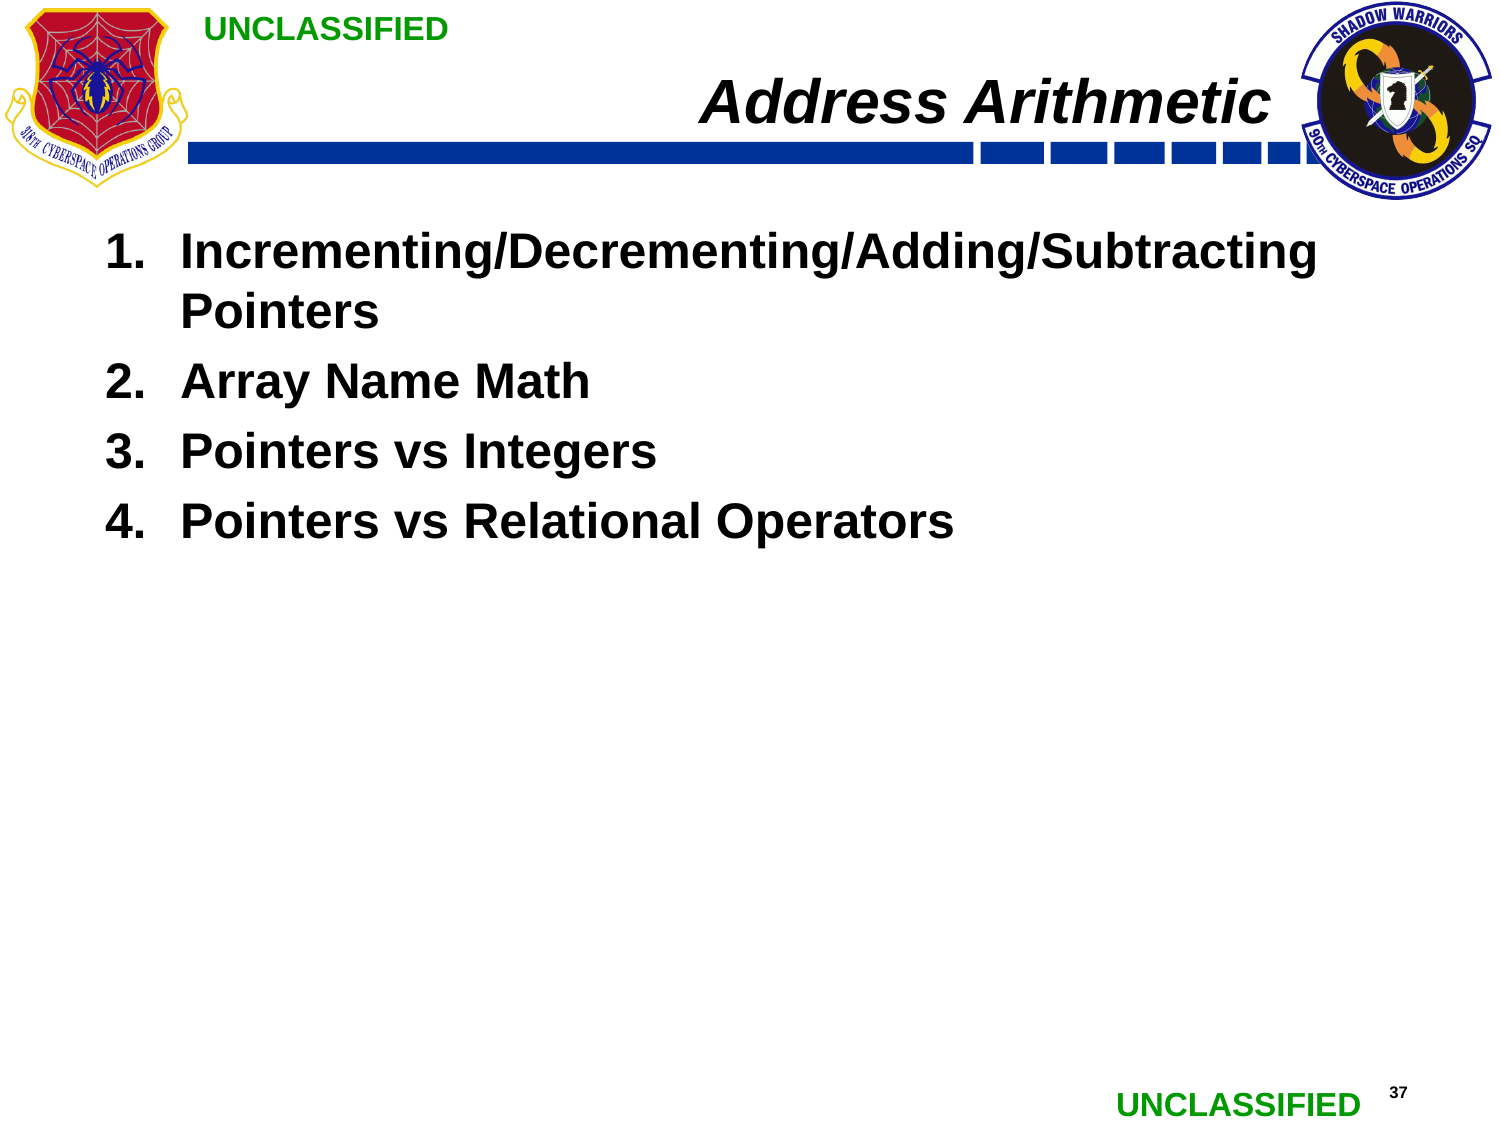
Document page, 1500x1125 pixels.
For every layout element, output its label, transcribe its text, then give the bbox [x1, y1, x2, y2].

list Incrementing/Decrementing/Adding/Subtracting Pointers Array Name Math Pointers vs Integers Pointers vs Relational Operators [90, 211, 1453, 989]
picture [5, 8, 188, 188]
title Address Arithmetic [249, 51, 1288, 142]
picture [1300, 1, 1493, 200]
